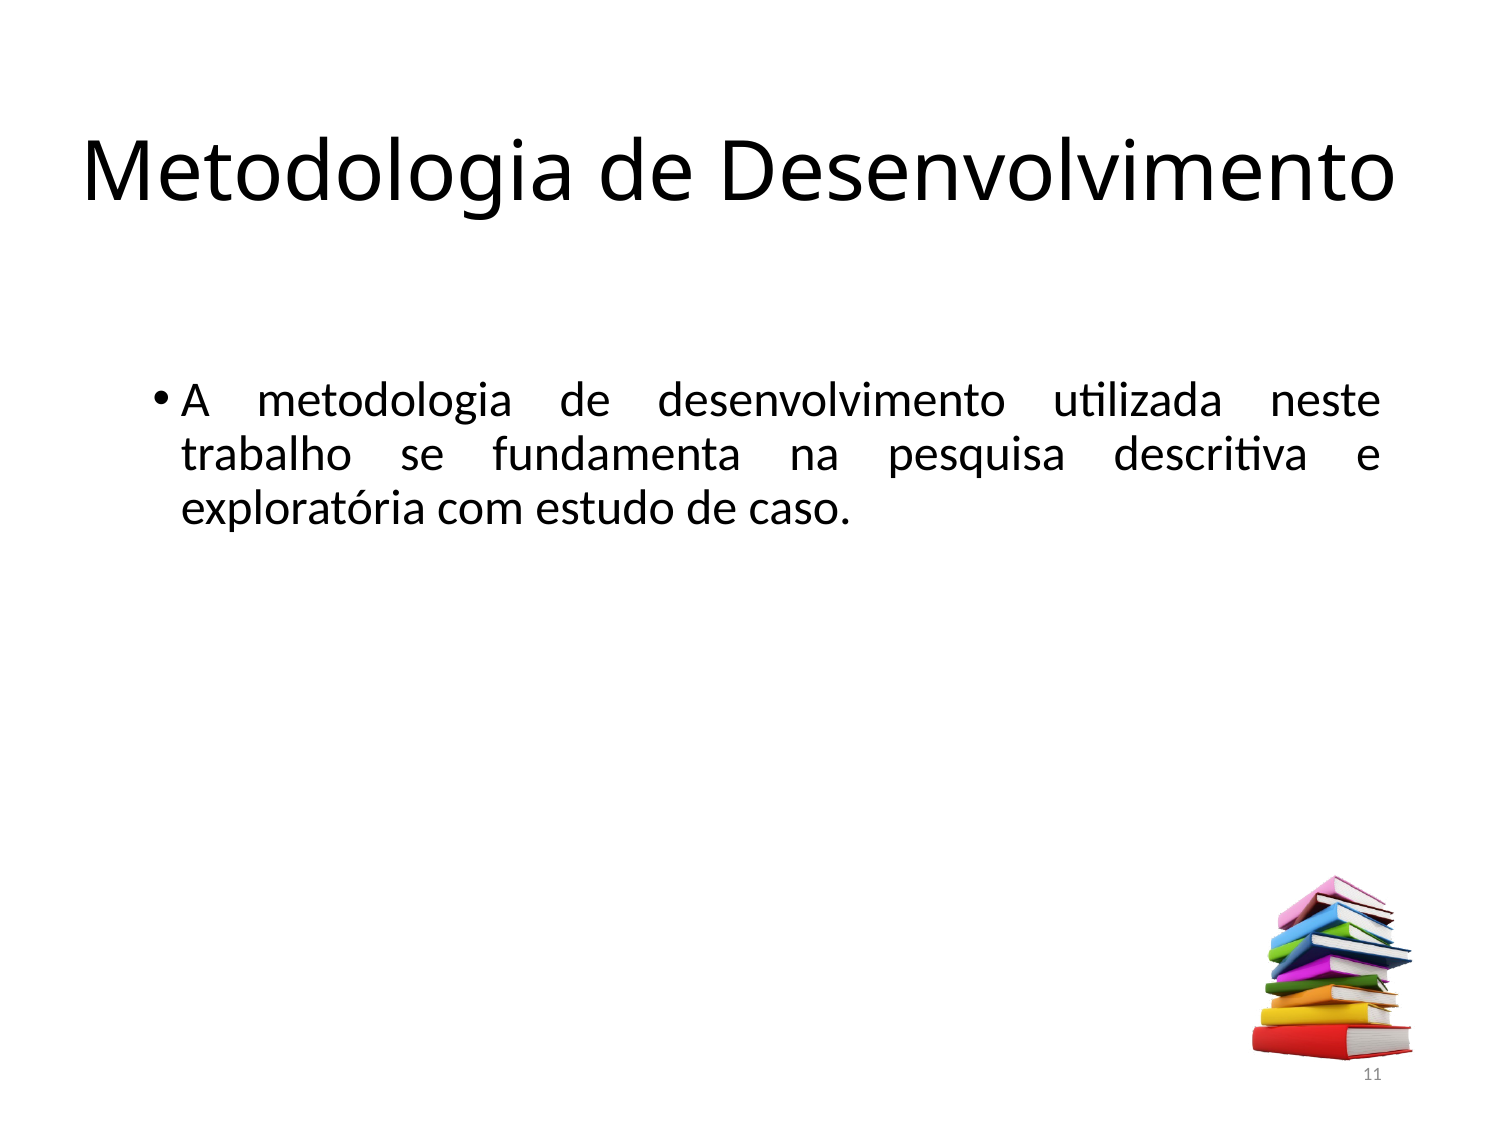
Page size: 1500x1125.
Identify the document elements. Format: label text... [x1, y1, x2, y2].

title Metodologia de Desenvolvimento [63, 99, 1416, 247]
list A metodologia de desenvolvimento utilizada neste trabalho se fundamenta na pesquisa descritiva e exploratória com estudo de caso. [137, 297, 1397, 1014]
slide_number 11 [1059, 1042, 1397, 1103]
picture [1248, 870, 1416, 1065]
